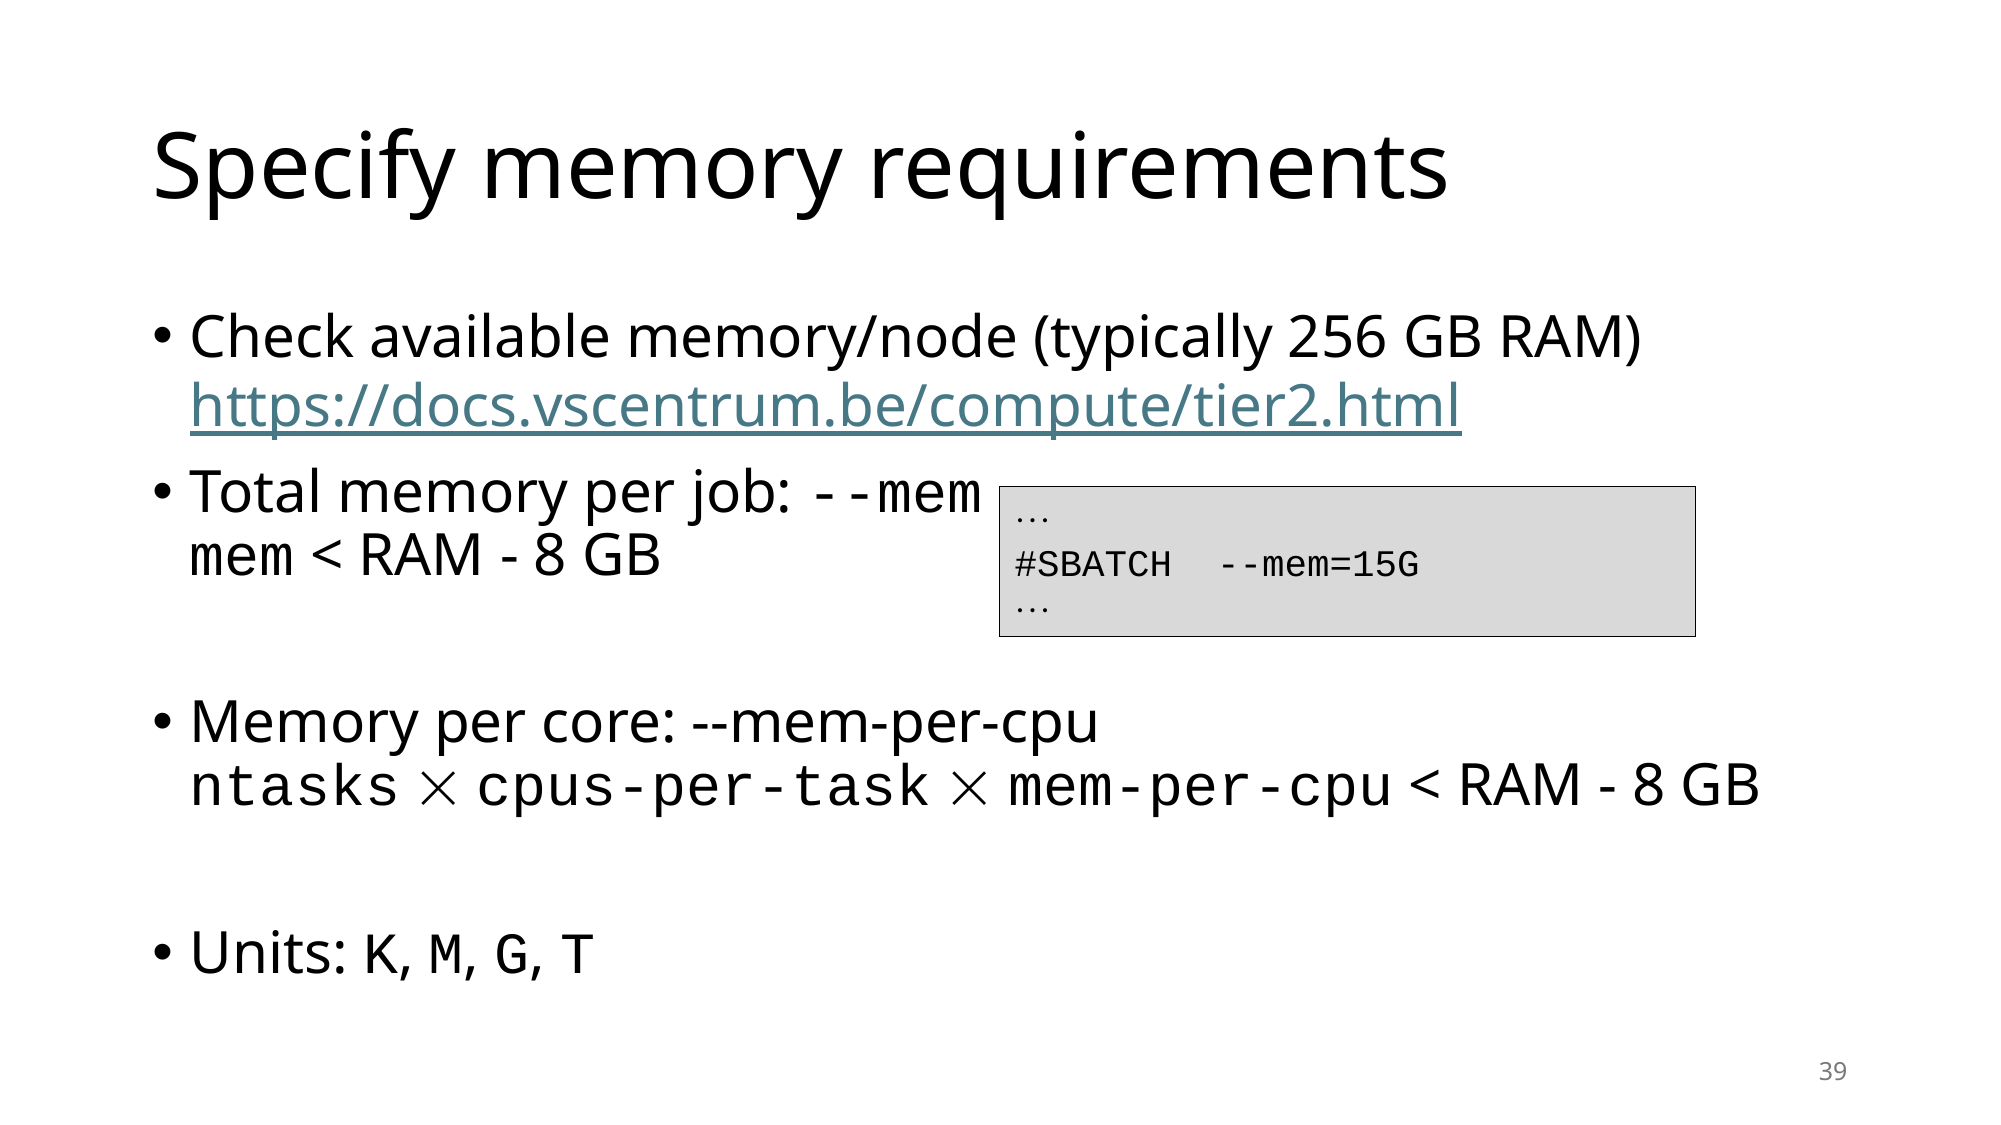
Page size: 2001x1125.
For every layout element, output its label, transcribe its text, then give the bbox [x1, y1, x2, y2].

title Specify memory requirements [137, 59, 1863, 278]
list Check available memory/node (typically 256 GB RAM) https://docs.vscentrum.be/compute/tier2.html Total memory per job: --mem mem < RAM - 8 GB Memory per core: --mem-per-cpu ntasks  cpus-per-task  mem-per-cpu < RAM - 8 GB Units: K, M, G, T [137, 299, 1863, 1014]
slide_number 39 [1412, 1042, 1863, 1103]
text_box  #SBATCH --mem=15G  [999, 486, 1696, 637]
